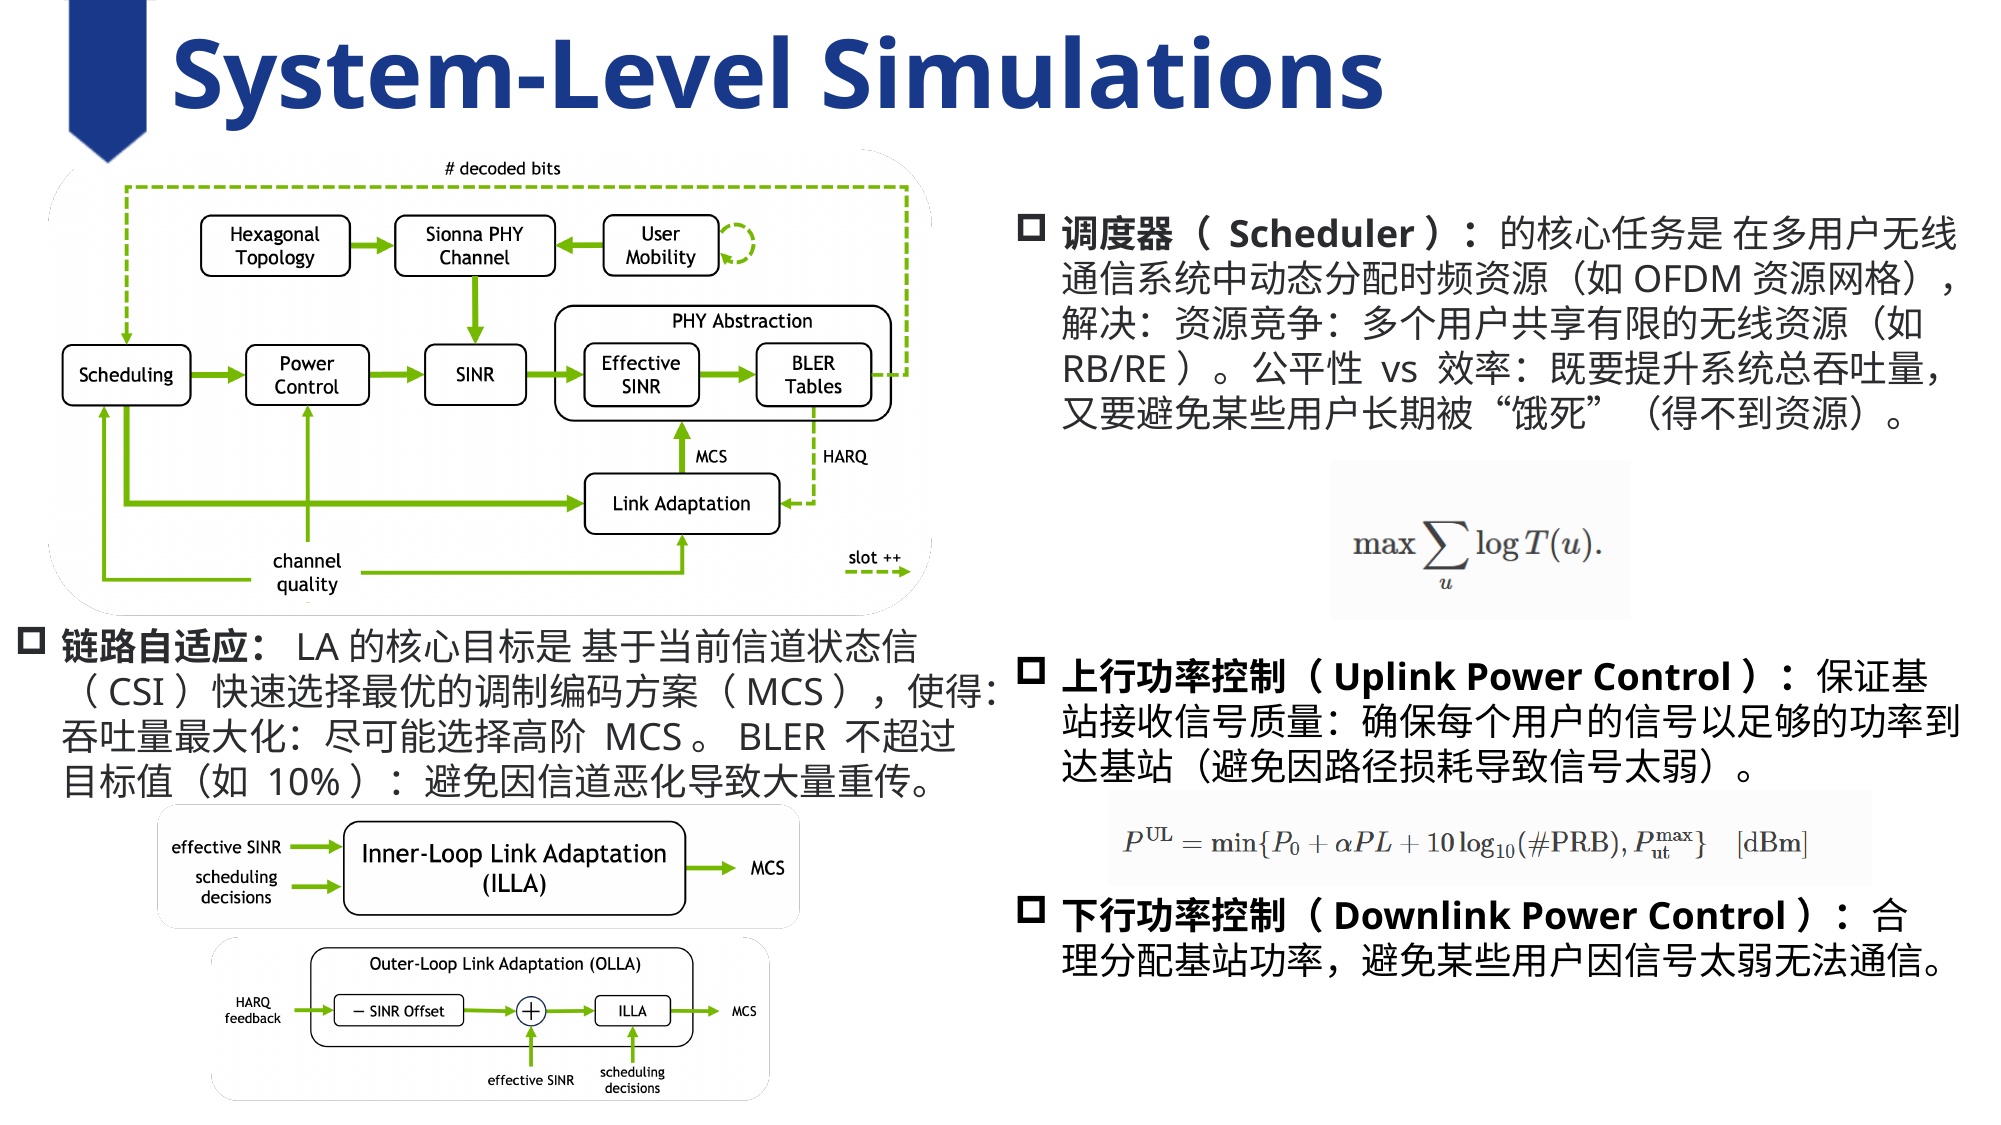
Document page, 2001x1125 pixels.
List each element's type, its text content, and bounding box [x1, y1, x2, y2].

picture [155, 804, 801, 929]
picture [48, 0, 932, 616]
text_box 链路自适应：LA的核心目标是 基于当前信道状态信（CSI）快速选择最优的调制编码方案（MCS），使得：吞吐量最大化：尽可能选择高阶 MCS。BLER 不超过目标值（如 10%）：避免因信道恶化导致大量重传。 [0, 615, 1000, 901]
text_box System-Level Simulations [156, 5, 2000, 136]
picture [1108, 790, 1872, 886]
text_box 上行功率控制（Uplink Power Control）：保证基站接收信号质量：确保每个用户的信号以足够的功率到达基站（避免因路径损耗导致信号太弱）。 [1000, 645, 1979, 796]
picture [210, 937, 770, 1105]
text_box 下行功率控制（Downlink Power Control）：合理分配基站功率，避免某些用户因信号太弱无法通信。 [999, 884, 1961, 990]
picture [1329, 460, 1631, 620]
text_box 调度器（ Scheduler）：的核心任务是 在多用户无线通信系统中动态分配时频资源（如OFDM资源网格），解决：资源竞争：多个用户共享有限的无线资源（如RB/RE）。公平性 vs 效率：既要提升系统总吞吐量，又要避免某些用户长期被“饿死”（得不到资源）。 [999, 203, 2000, 443]
